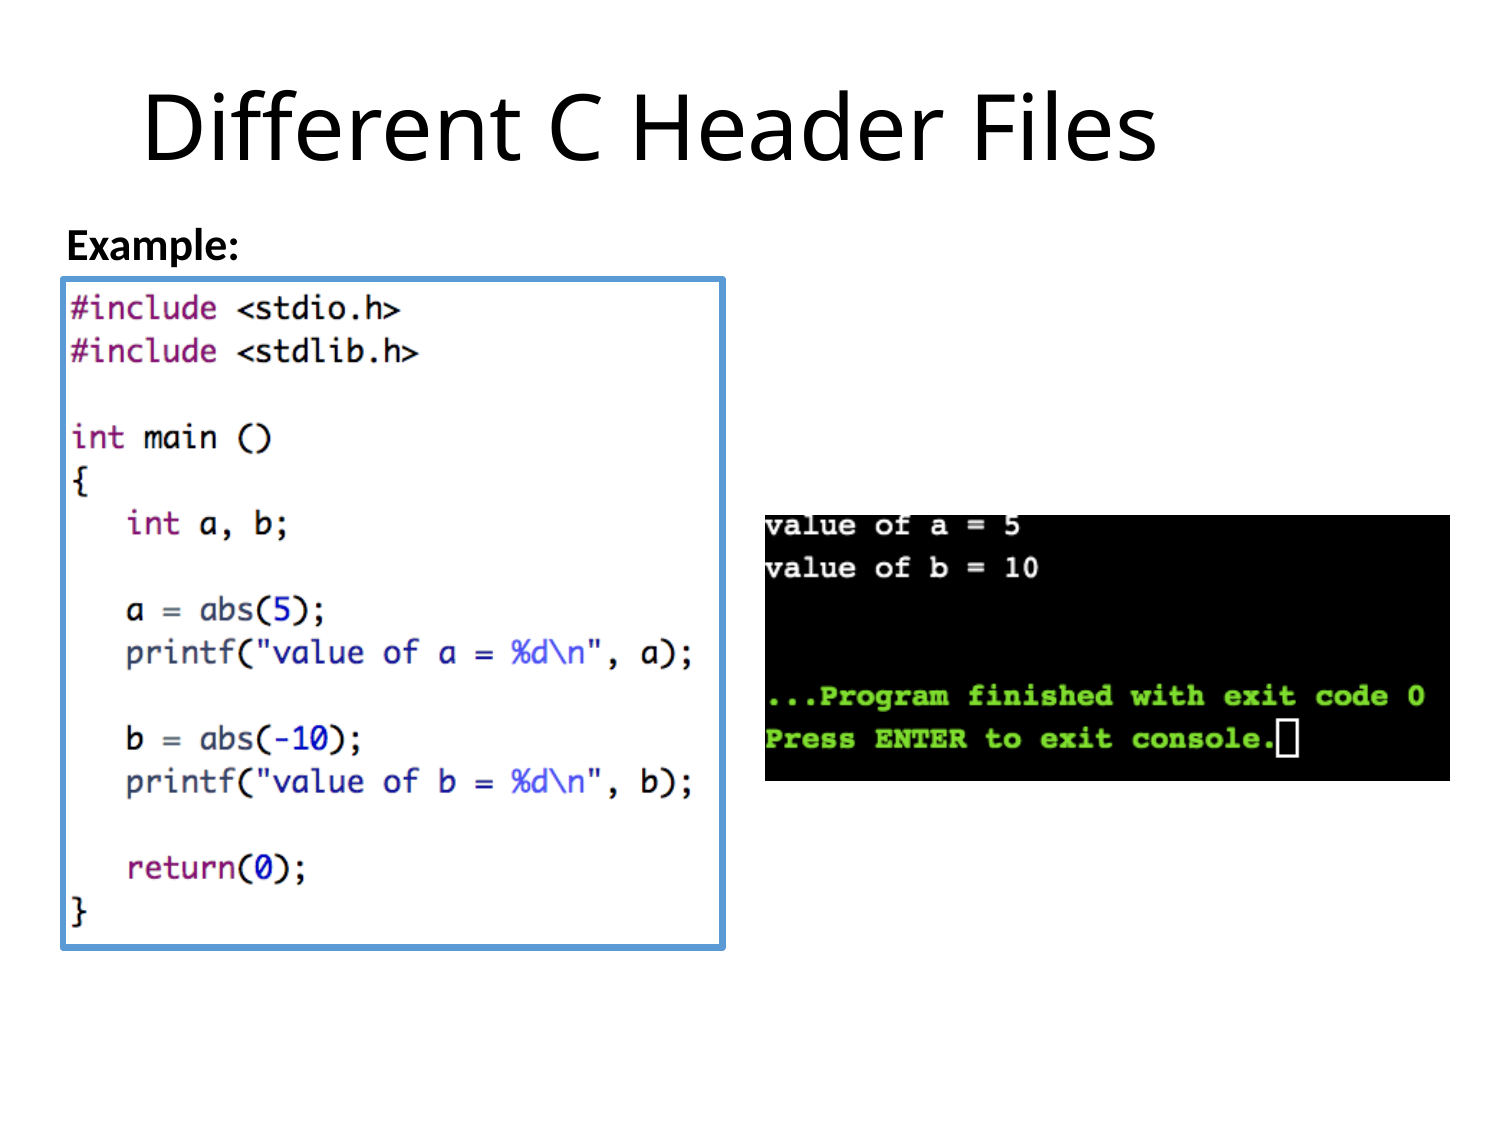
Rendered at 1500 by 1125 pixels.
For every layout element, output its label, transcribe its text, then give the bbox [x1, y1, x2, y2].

picture [765, 515, 1450, 781]
text_box Example: [51, 207, 259, 277]
picture [65, 282, 720, 945]
title Different C Header Files [125, 37, 1400, 225]
